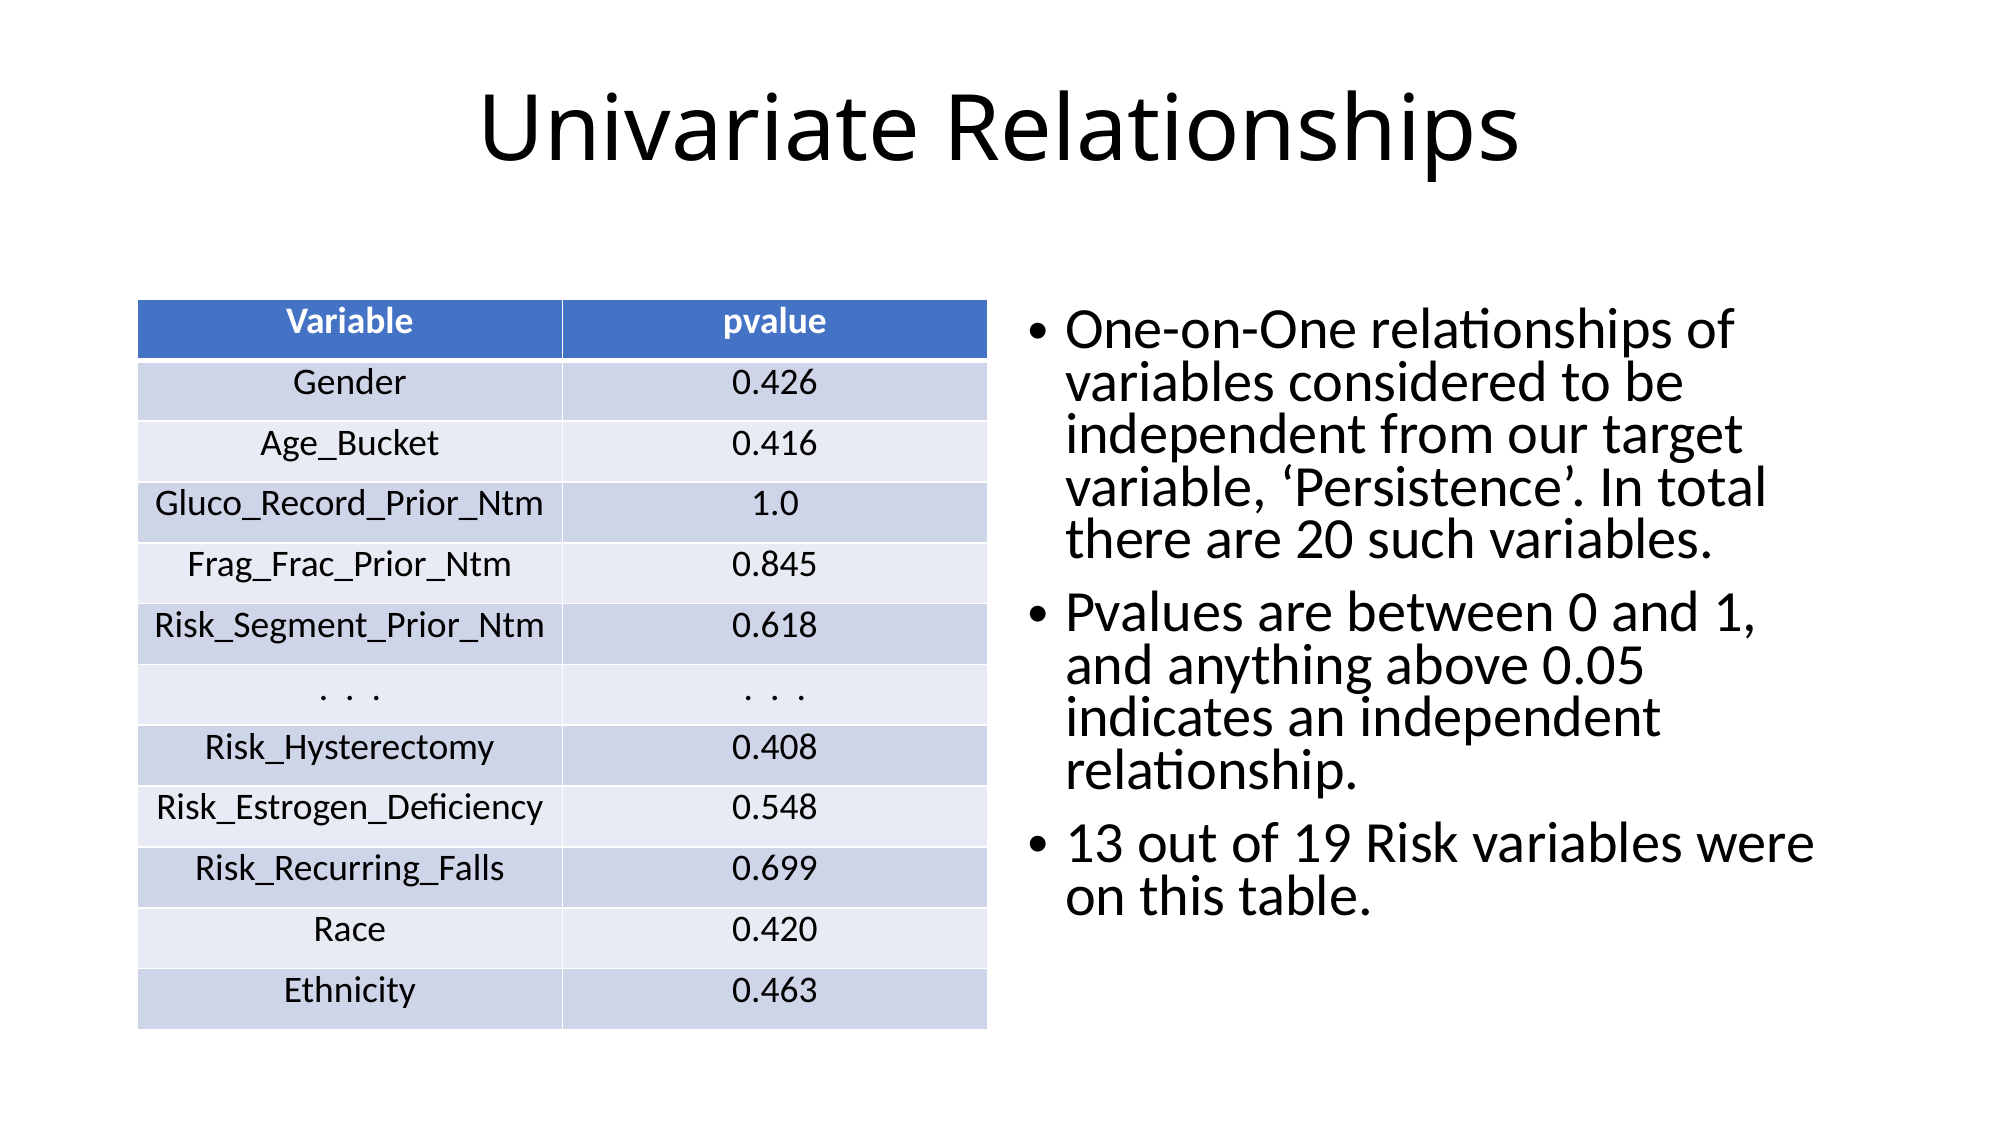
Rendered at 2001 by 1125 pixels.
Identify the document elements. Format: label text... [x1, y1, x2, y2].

title Univariate Relationships [137, 59, 1863, 203]
table_cell Risk_Recurring_Falls [138, 848, 562, 907]
table_cell Risk_Segment_Prior_Ntm [138, 604, 562, 664]
table_header Variable [138, 300, 562, 358]
table_cell 0.426 [563, 363, 987, 420]
table_cell 0.416 [563, 422, 987, 481]
table_cell 0.845 [563, 544, 987, 603]
table_cell Risk_Hysterectomy [138, 726, 562, 785]
table_header pvalue [563, 300, 987, 358]
table_cell Race [138, 909, 562, 968]
table_cell . . . [138, 665, 562, 724]
table_cell Gluco_Record_Prior_Ntm [138, 483, 562, 542]
table_cell Ethnicity [138, 969, 562, 1029]
table_cell Age_Bucket [138, 422, 562, 481]
table_cell 0.408 [563, 726, 987, 785]
table_cell 0.548 [563, 787, 987, 846]
table_cell 0.420 [563, 909, 987, 968]
table_cell 0.463 [563, 969, 987, 1029]
table_cell 0.699 [563, 848, 987, 907]
table_cell Frag_Frac_Prior_Ntm [138, 544, 562, 603]
table_cell . . . [563, 665, 987, 724]
table_cell 1.0 [563, 483, 987, 542]
table_cell 0.618 [563, 604, 987, 664]
list One-on-One relationships of variables considered to be independent from our target variable, ‘Persistence’. In total there are 20 such variables. Pvalues are between 0 and 1, and anything above 0.05 indicates an independent relationship. 13 out of 19 Risk variables were on this table. [1012, 299, 1863, 1014]
table_cell Risk_Estrogen_Deficiency [138, 787, 562, 846]
table_cell Gender [138, 363, 562, 420]
